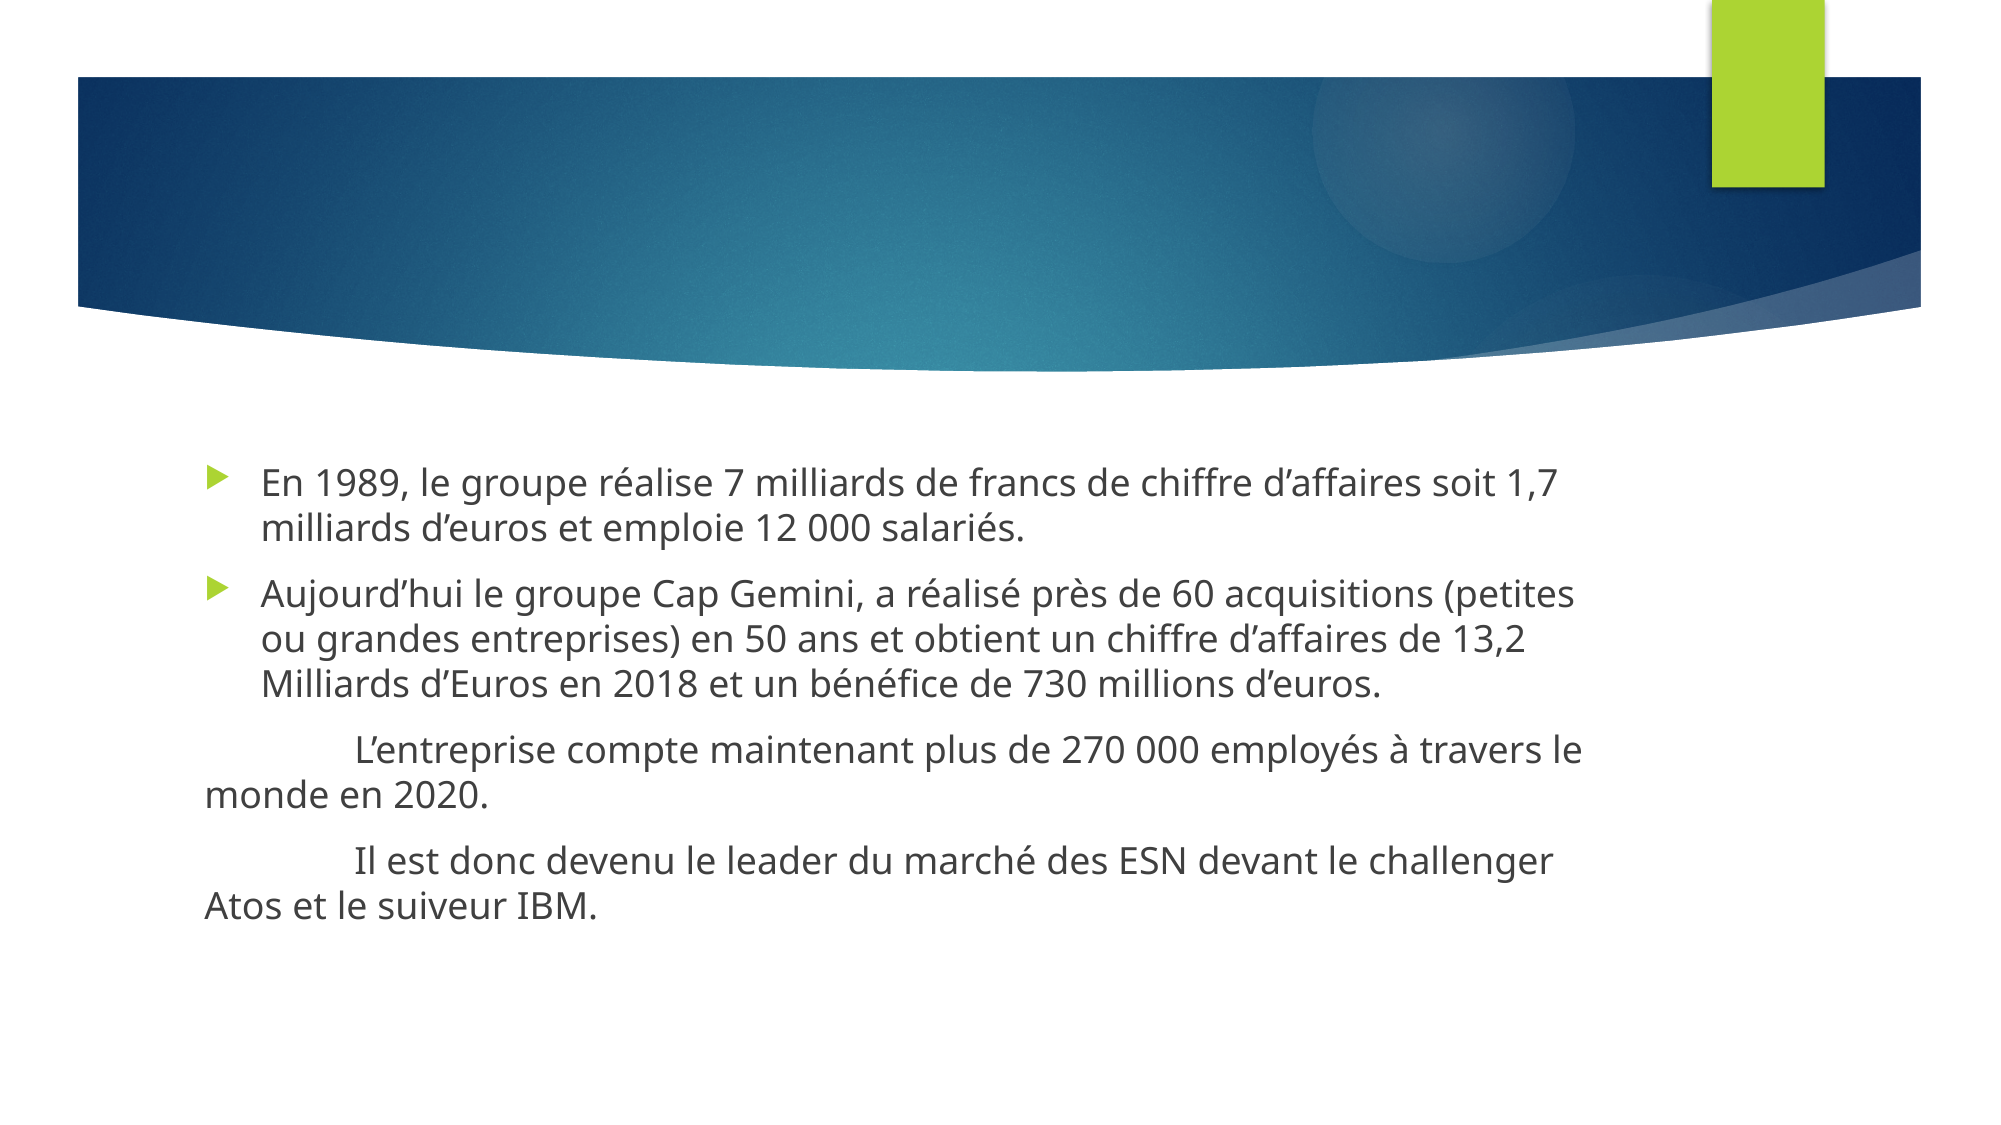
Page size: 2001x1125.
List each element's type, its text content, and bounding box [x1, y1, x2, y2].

list En 1989, le groupe réalise 7 milliards de francs de chiffre d’affaires soit 1,7 milliards d’euros et emploie 12 000 salariés. Aujourd’hui le groupe Cap Gemini, a réalisé près de 60 acquisitions (petites ou grandes entreprises) en 50 ans et obtient un chiffre d’affaires de 13,2 Milliards d’Euros en 2018 et un bénéfice de 730 millions d’euros. L’entreprise compte maintenant plus de 270 000 employés à travers le monde en 2020. Il est donc devenu le leader du marché des ESN devant le challenger Atos et le suiveur IBM. [189, 451, 1627, 948]
